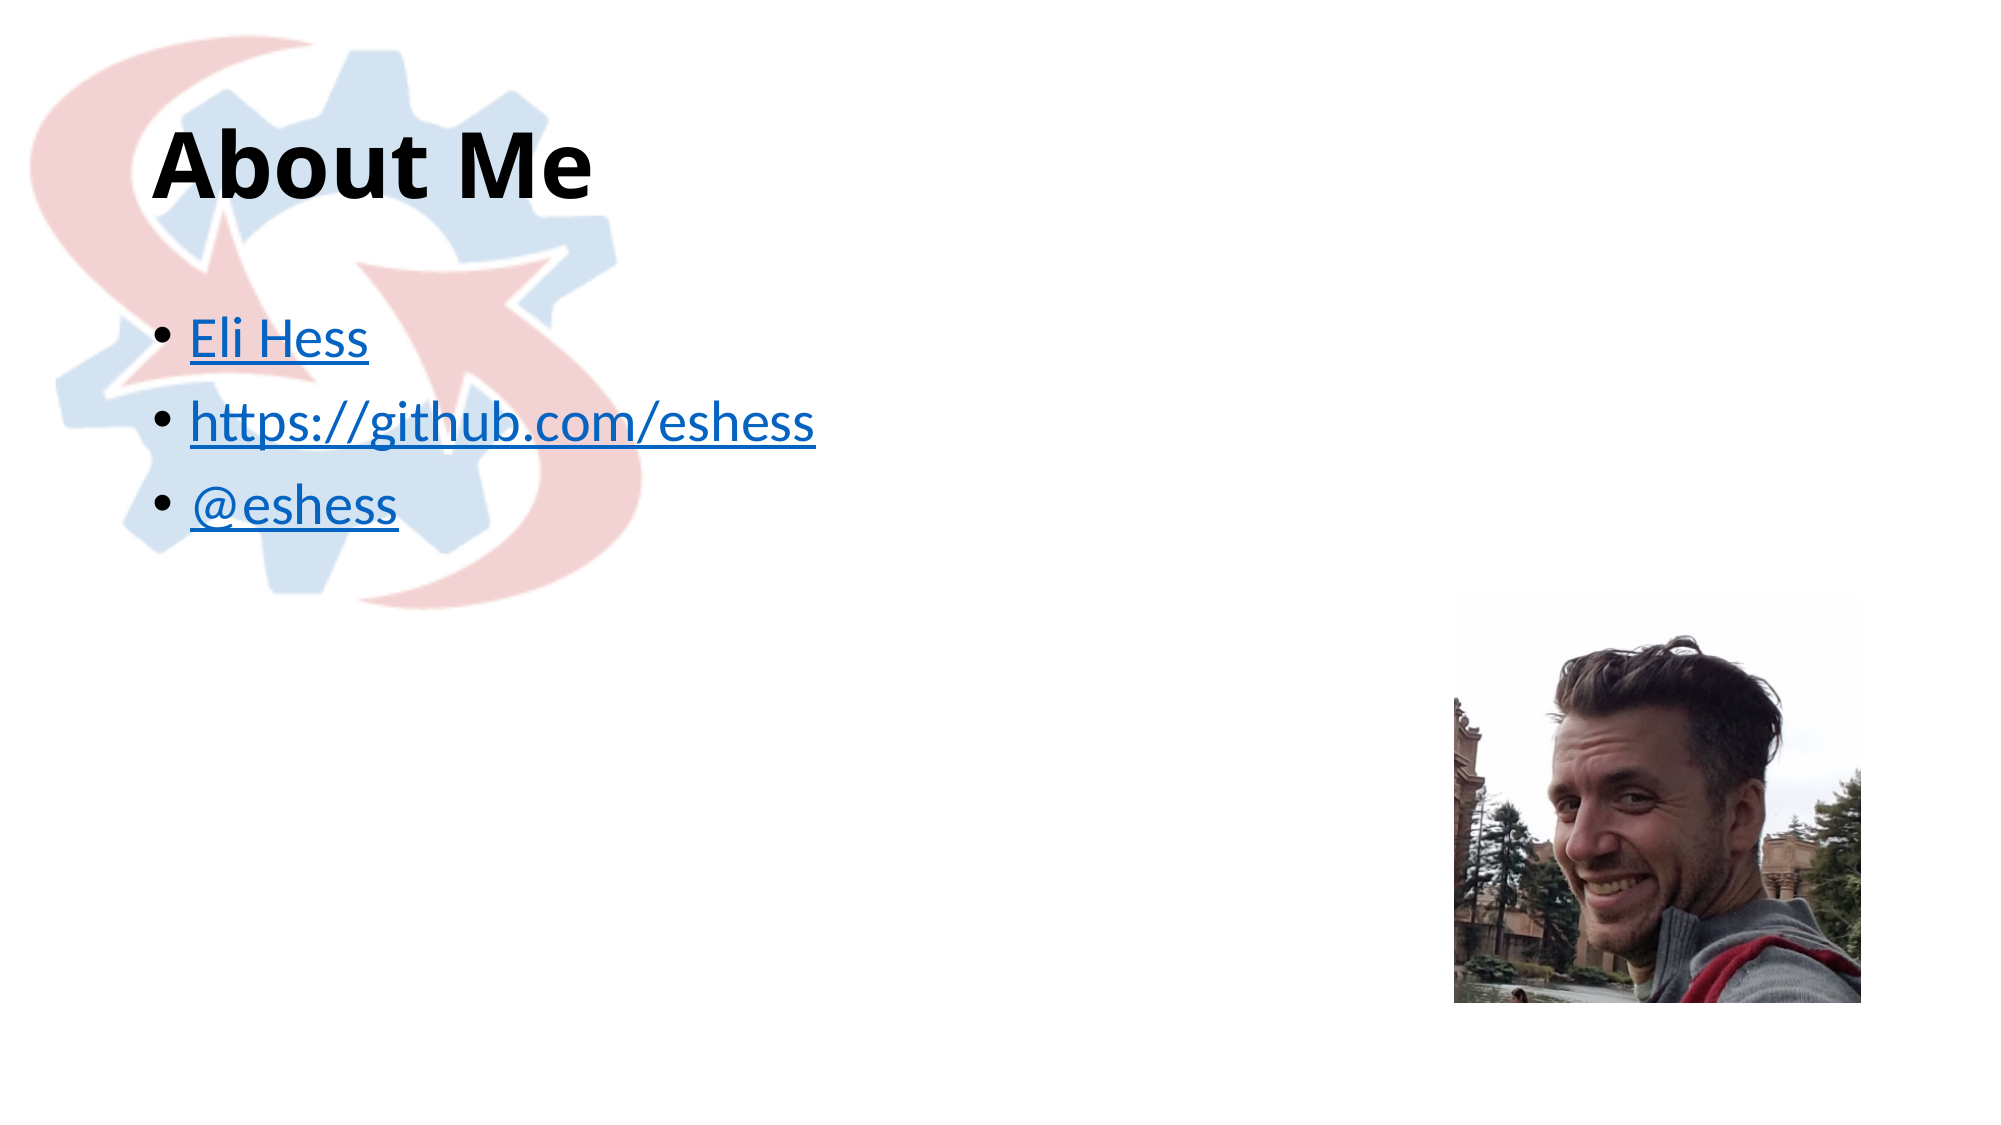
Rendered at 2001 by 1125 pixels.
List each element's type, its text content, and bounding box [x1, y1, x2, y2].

list Eli Hess https://github.com/eshess @eshess [137, 299, 1863, 1014]
title About Me [137, 59, 1863, 278]
picture [1454, 596, 1861, 1003]
